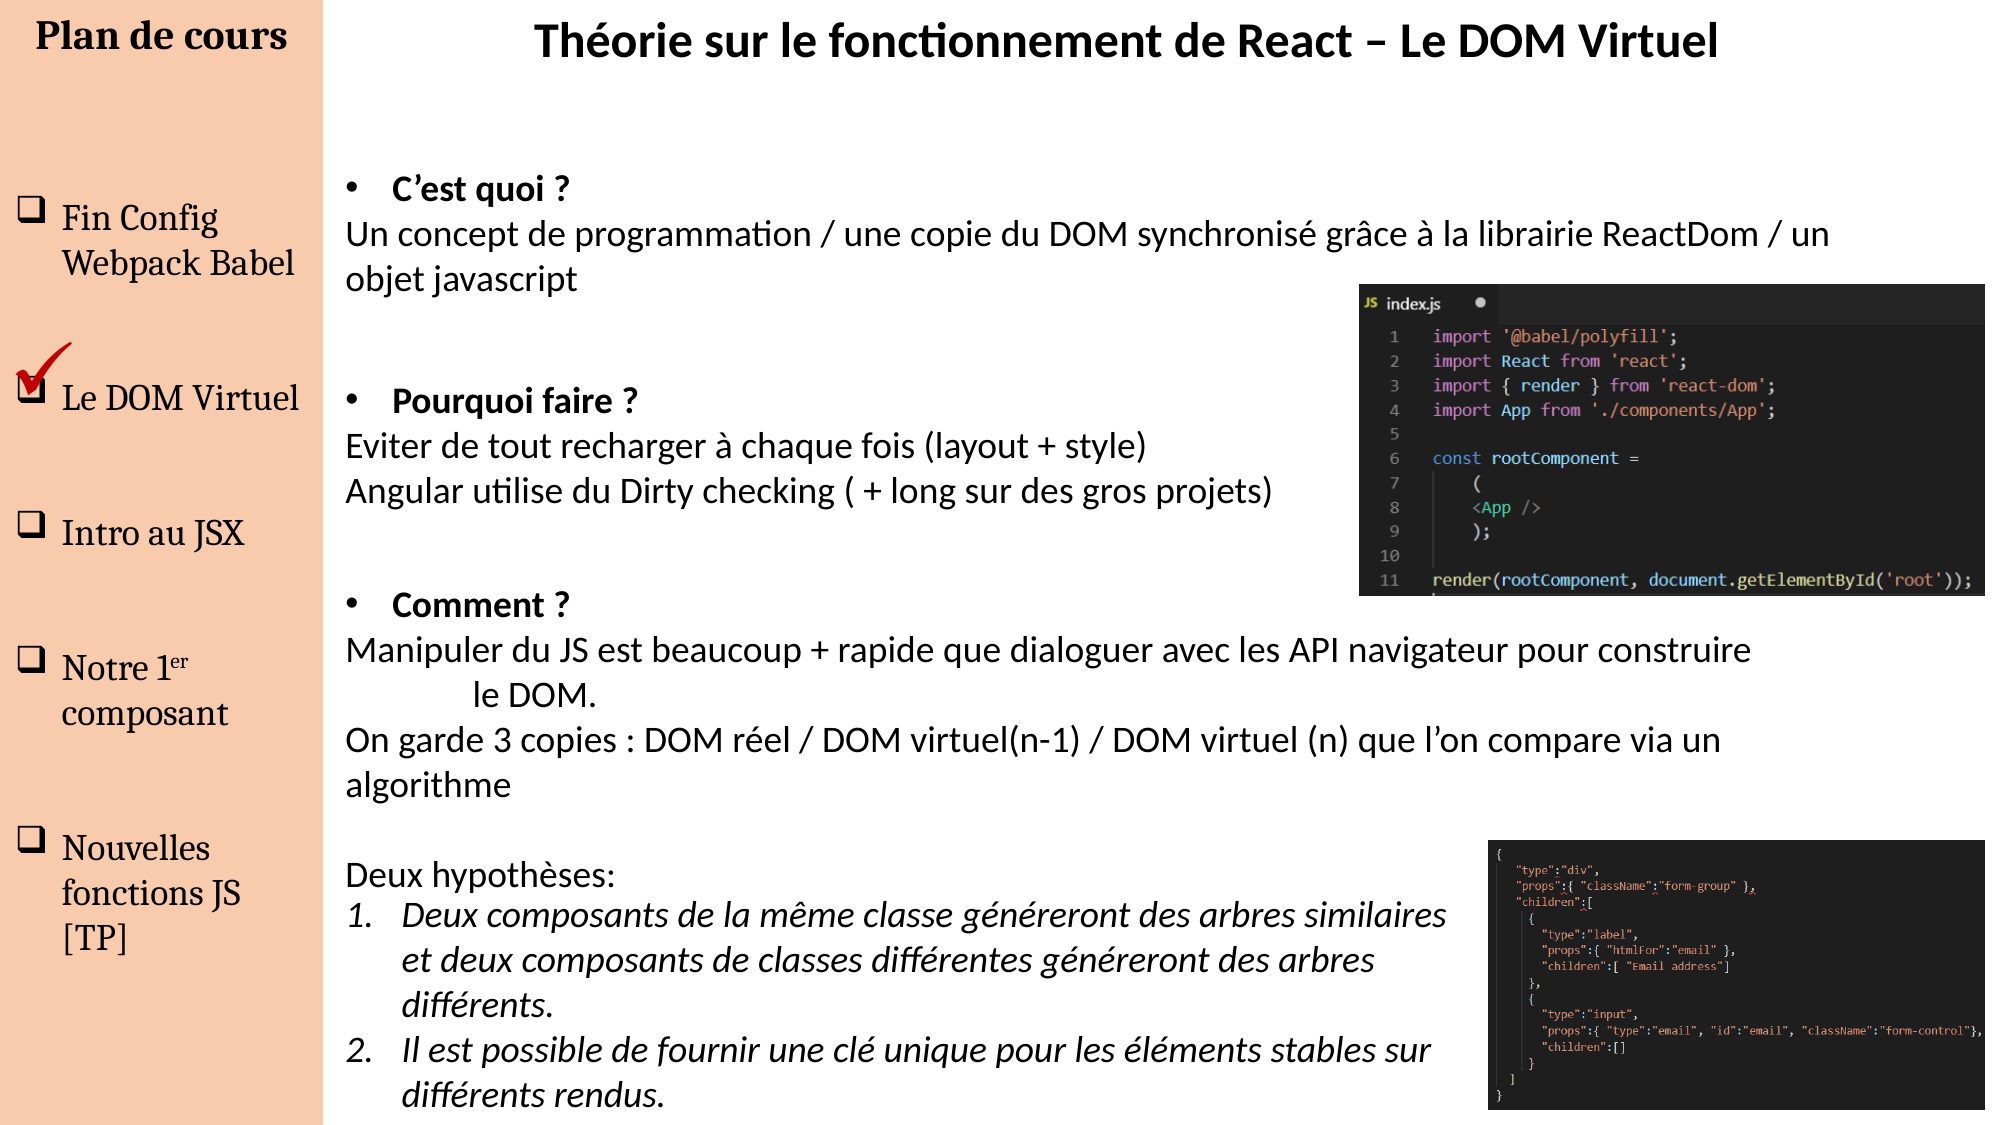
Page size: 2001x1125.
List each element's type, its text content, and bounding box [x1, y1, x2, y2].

text_box C’est quoi ? Un concept de programmation / une copie du DOM synchronisé grâce à la librairie ReactDom / un objet javascript [330, 156, 1851, 307]
picture [1359, 284, 1985, 596]
text_box [0, 329, 204, 445]
picture [1488, 840, 1985, 1110]
text_box Deux composants de la même classe généreront des arbres similaires et deux composants de classes différentes généreront des arbres différents. Il est possible de fournir une clé unique pour les éléments stables sur différents rendus. [330, 882, 1489, 1125]
text_box Théorie sur le fonctionnement de React – Le DOM Virtuel [366, 0, 1888, 75]
text_box Pourquoi faire ? Eviter de tout recharger à chaque fois (layout + style) Angular utilise du Dirty checking ( + long sur des gros projets) [330, 368, 1359, 518]
text_box Comment ? Manipuler du JS est beaucoup + rapide que dialoguer avec les API navigateur pour construire le DOM. On garde 3 copies : DOM réel / DOM virtuel(n-1) / DOM virtuel (n) que l’on compare via un algorithme Deux hypothèses: [330, 572, 1851, 882]
